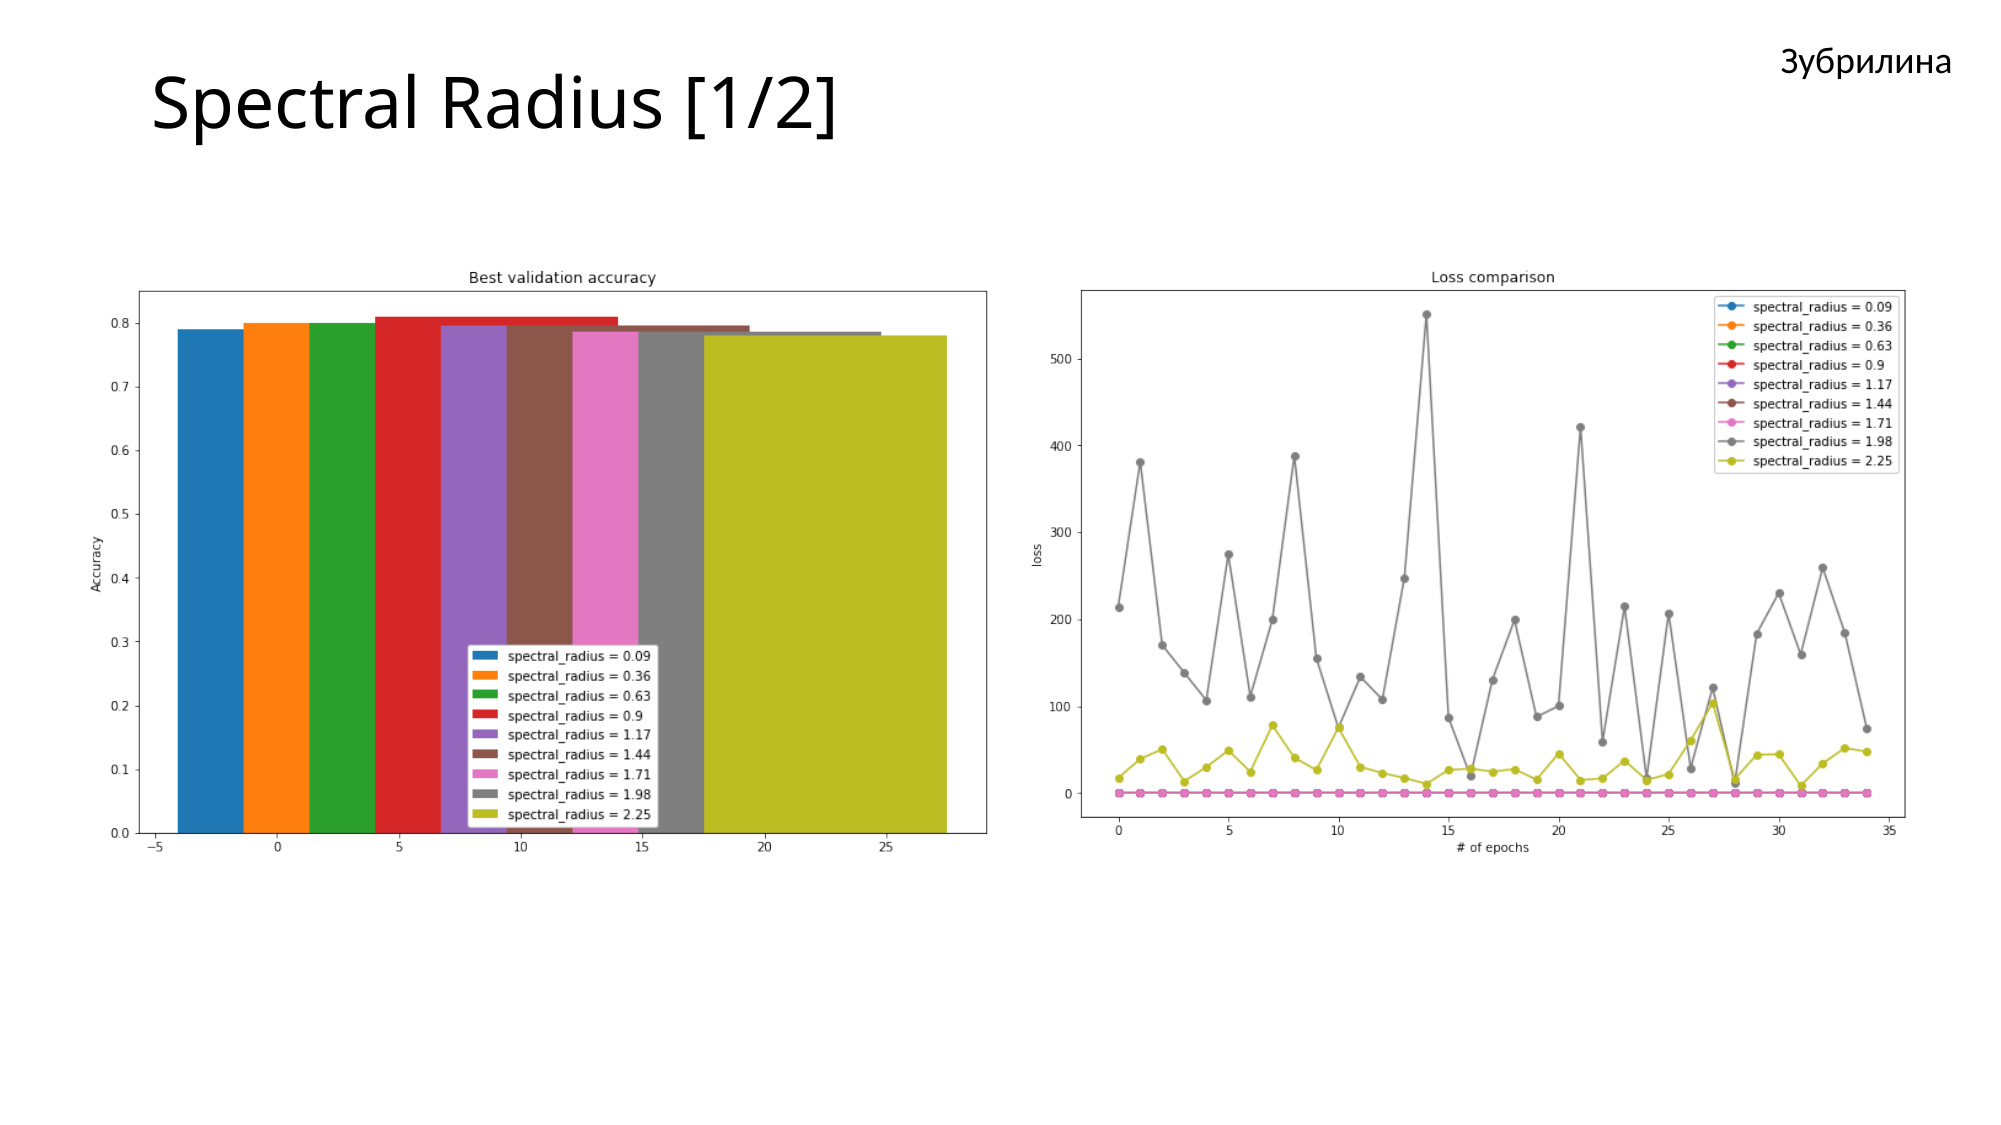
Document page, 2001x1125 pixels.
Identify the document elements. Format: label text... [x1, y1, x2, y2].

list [1023, 261, 1917, 863]
text_box Зубрилина [1765, 28, 2000, 89]
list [83, 261, 999, 863]
title Spectral Radius [1/2] [136, 59, 1862, 152]
